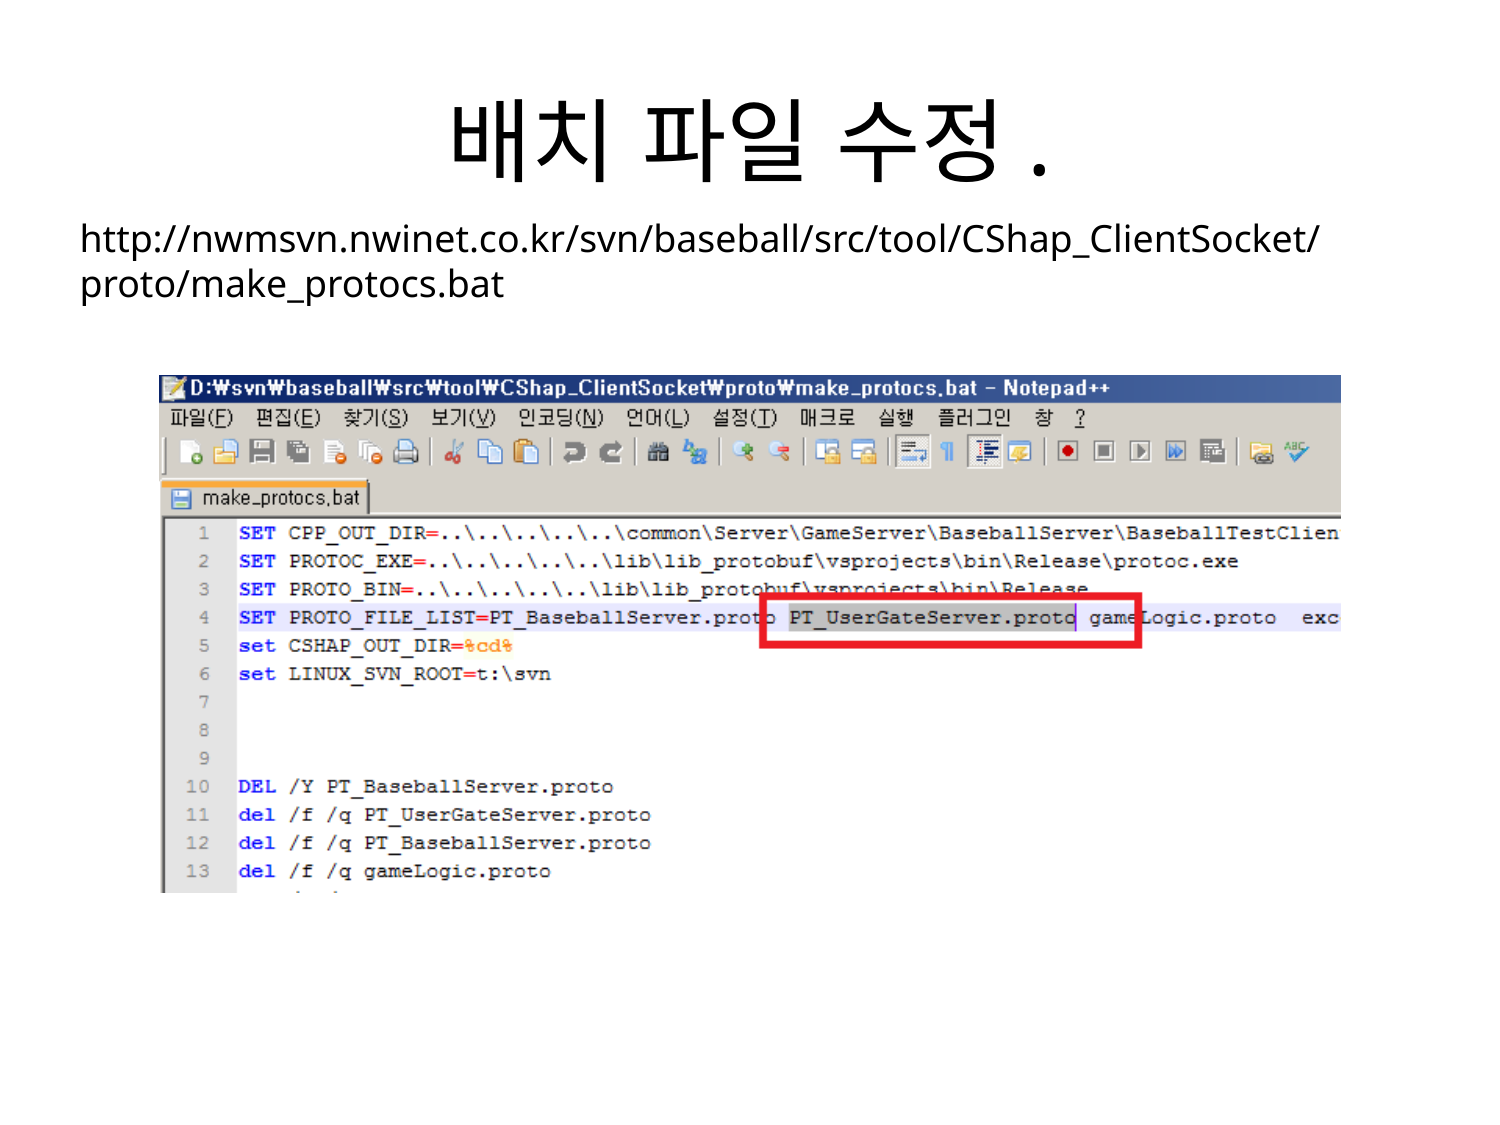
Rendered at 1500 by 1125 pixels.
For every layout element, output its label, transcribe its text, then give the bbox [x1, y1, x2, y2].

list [159, 374, 1341, 893]
text_box http://nwmsvn.nwinet.co.kr/svn/baseball/src/tool/CShap_ClientSocket/proto/make_protocs.bat [64, 208, 1436, 313]
title 배치 파일 수정. [75, 45, 1425, 208]
